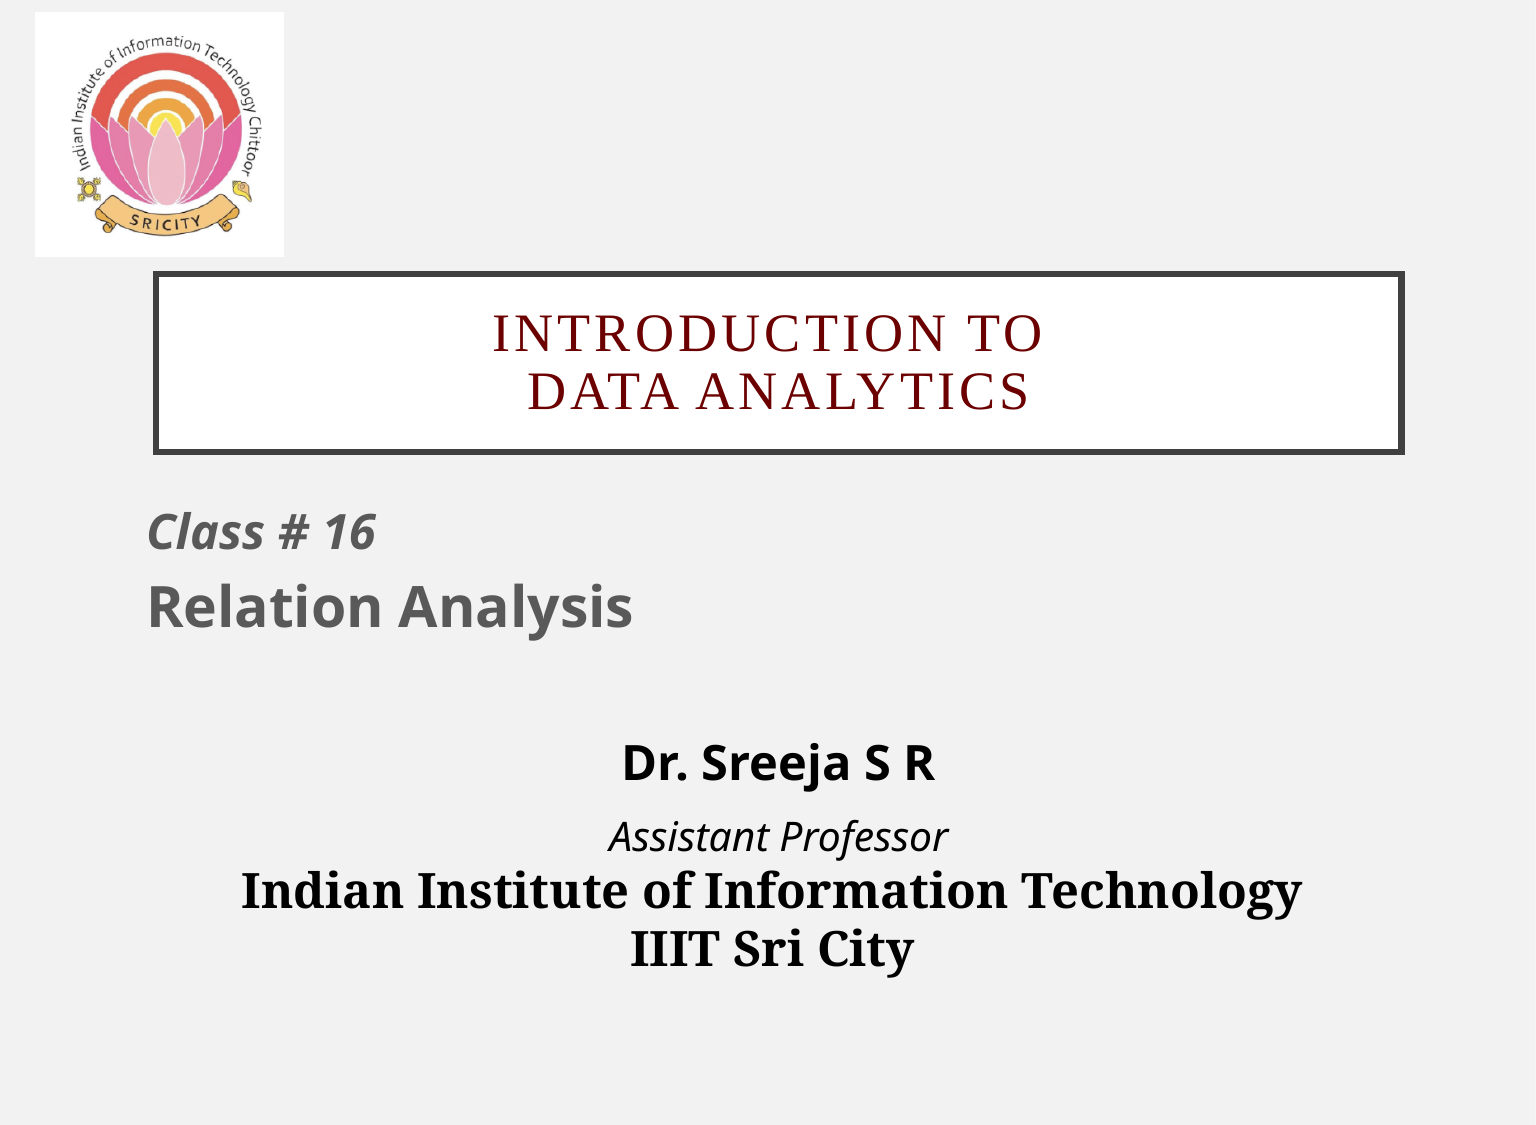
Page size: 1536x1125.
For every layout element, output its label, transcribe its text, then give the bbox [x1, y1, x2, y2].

text_box Class # 16 Relation Analysis [146, 493, 1405, 775]
subtitle Dr. Sreeja S R Assistant Professor Indian Institute of Information Technology IIIT Sri City [149, 724, 1409, 1005]
picture [35, 12, 284, 257]
title Introduction to Data Analytics [153, 271, 1405, 455]
